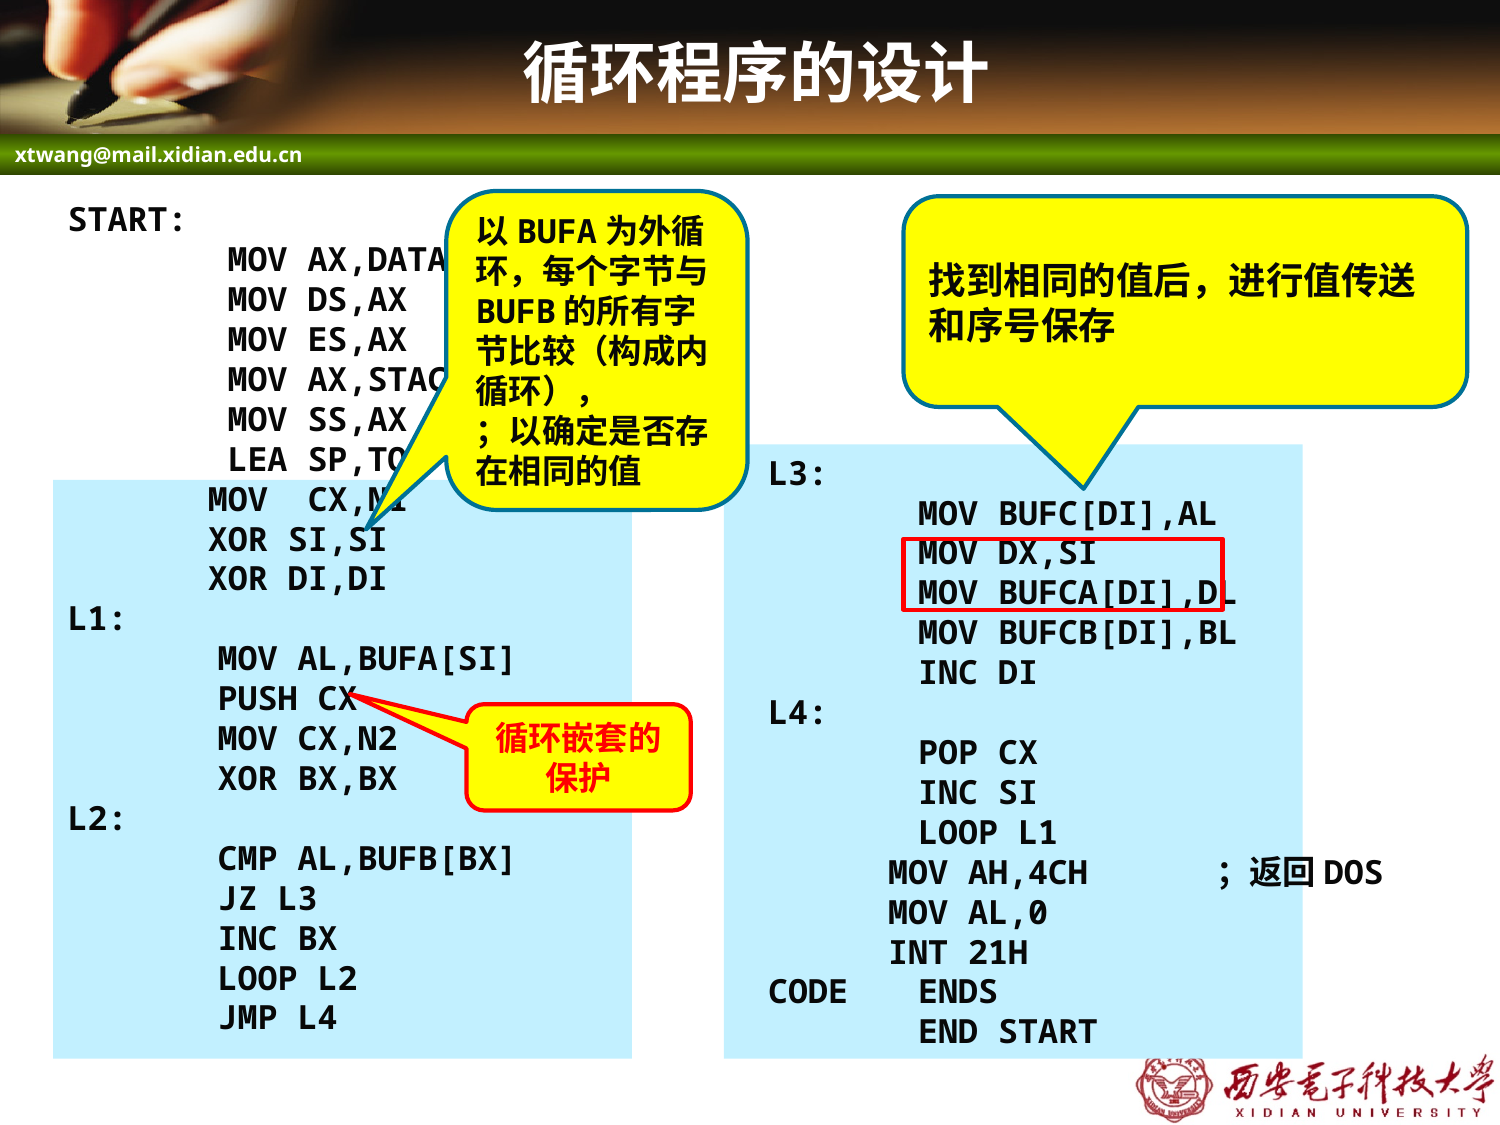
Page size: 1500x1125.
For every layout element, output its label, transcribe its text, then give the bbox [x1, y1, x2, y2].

text_box START: MOV AX,DATA MOV DS,AX MOV ES,AX MOV AX,STACK MOV SS,AX LEA SP,TOP MOV CX,N1 XOR SI,SI XOR DI,DI L1: MOV AL,BUFA[SI] PUSH CX MOV CX,N2 XOR BX,BX L2: CMP AL,BUFB[BX] JZ L3 INC BX LOOP L2 JMP L4 [53, 190, 803, 1084]
title 循环程序的设计 [75, 24, 1438, 118]
text_box 以BUFA为外循环，每个字节与BUFB的所有字节比较（构成内循环）， ；以确定是否存在相同的值 [364, 188, 750, 532]
picture [1128, 1098, 1500, 1125]
text_box 找到相同的值后，进行值传送和序号保存 [901, 194, 1470, 491]
picture [0, 0, 1500, 134]
text_box 循环嵌套的保护 [347, 691, 693, 813]
text_box [901, 537, 1225, 612]
text_box L3: MOV BUFC[DI],AL MOV DX,SI MOV BUFCA[DI],DL MOV BUFCB[DI],BL INC DI L4: POP CX INC SI LOOP L1 MOV AH,4CH ；返回DOS MOV AL,0 INT 21H CODE ENDS END START [753, 444, 1500, 1098]
